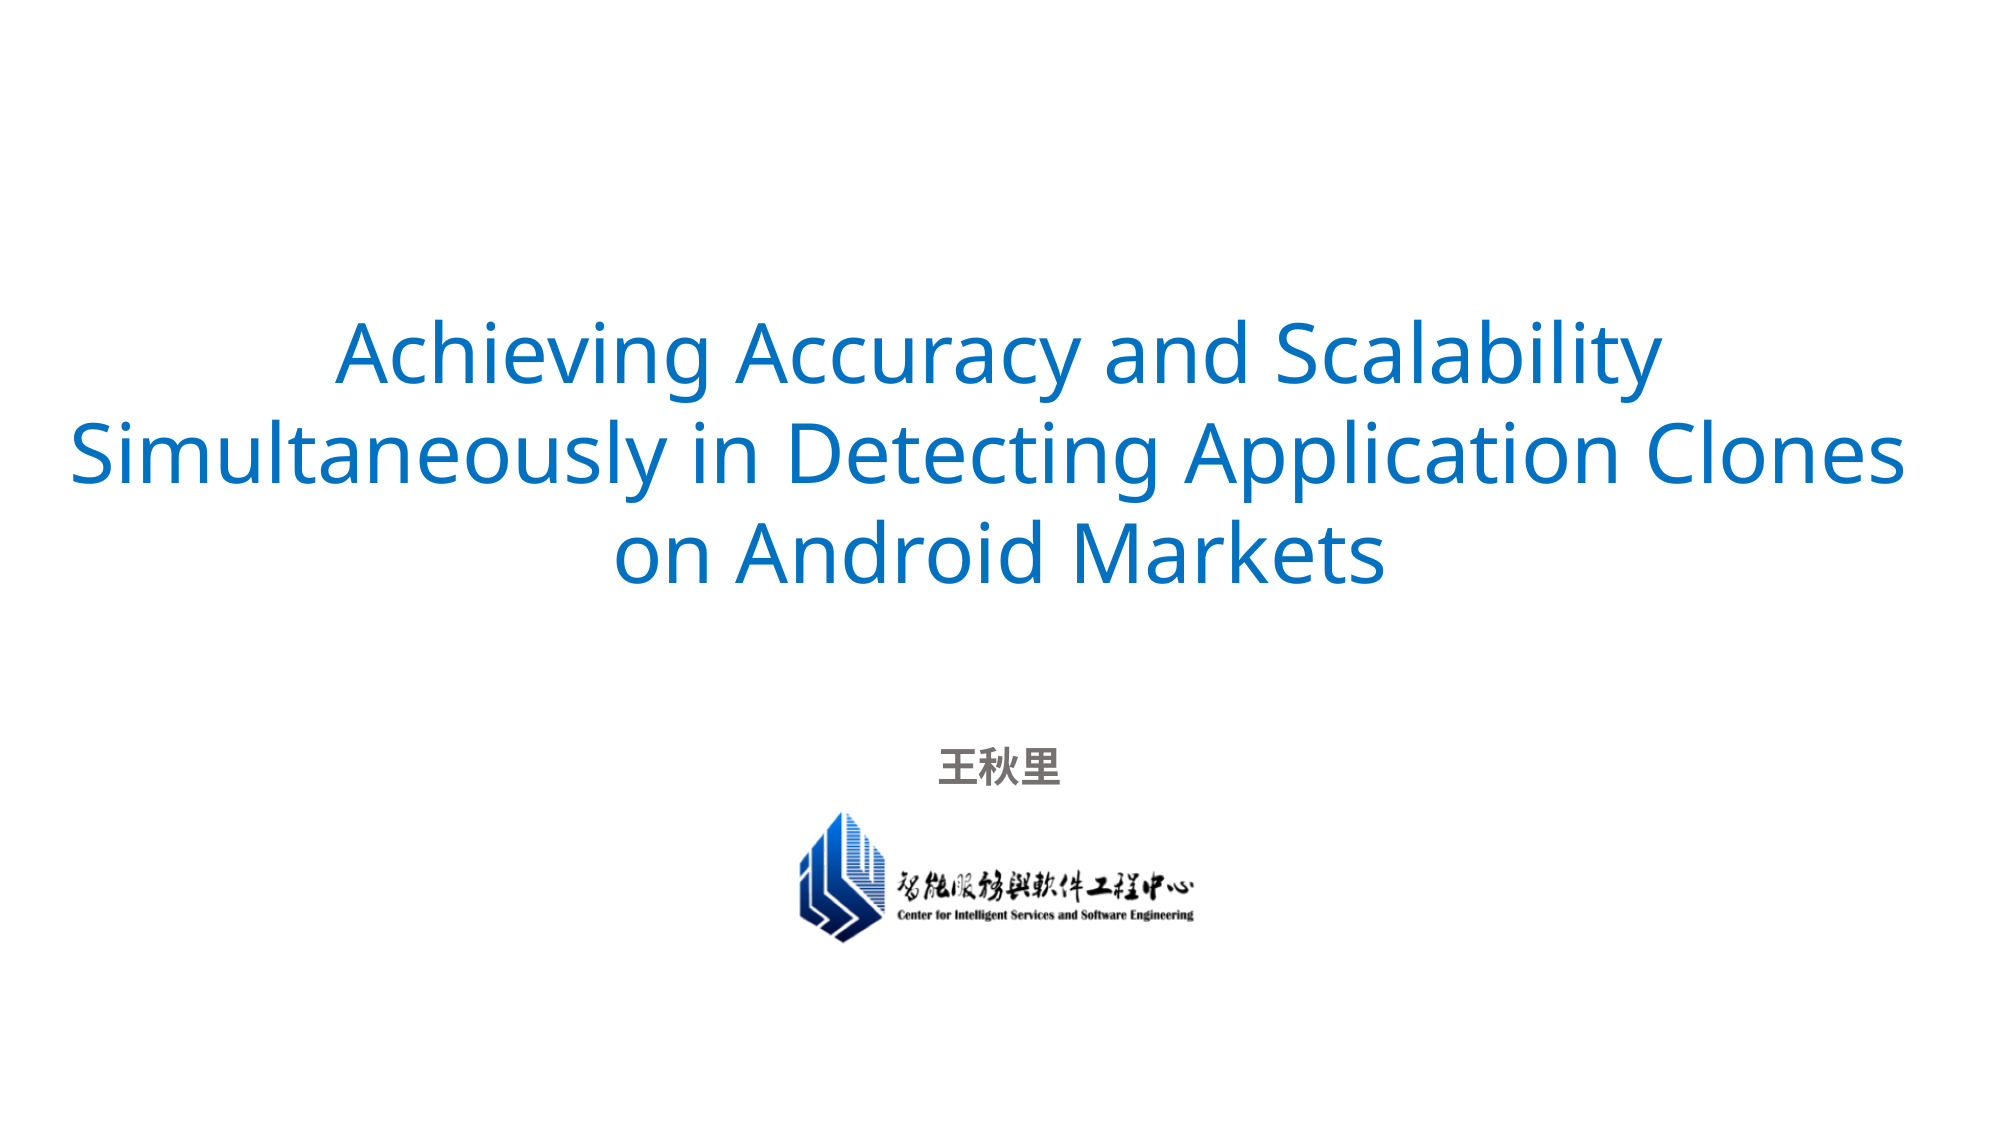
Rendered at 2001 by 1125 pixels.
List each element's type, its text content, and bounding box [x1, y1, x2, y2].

picture [791, 806, 1209, 948]
text_box Achieving Accuracy and Scalability Simultaneously in Detecting Application Clones on Android Markets [61, 293, 1939, 609]
text_box 王秋里 [929, 733, 1071, 799]
